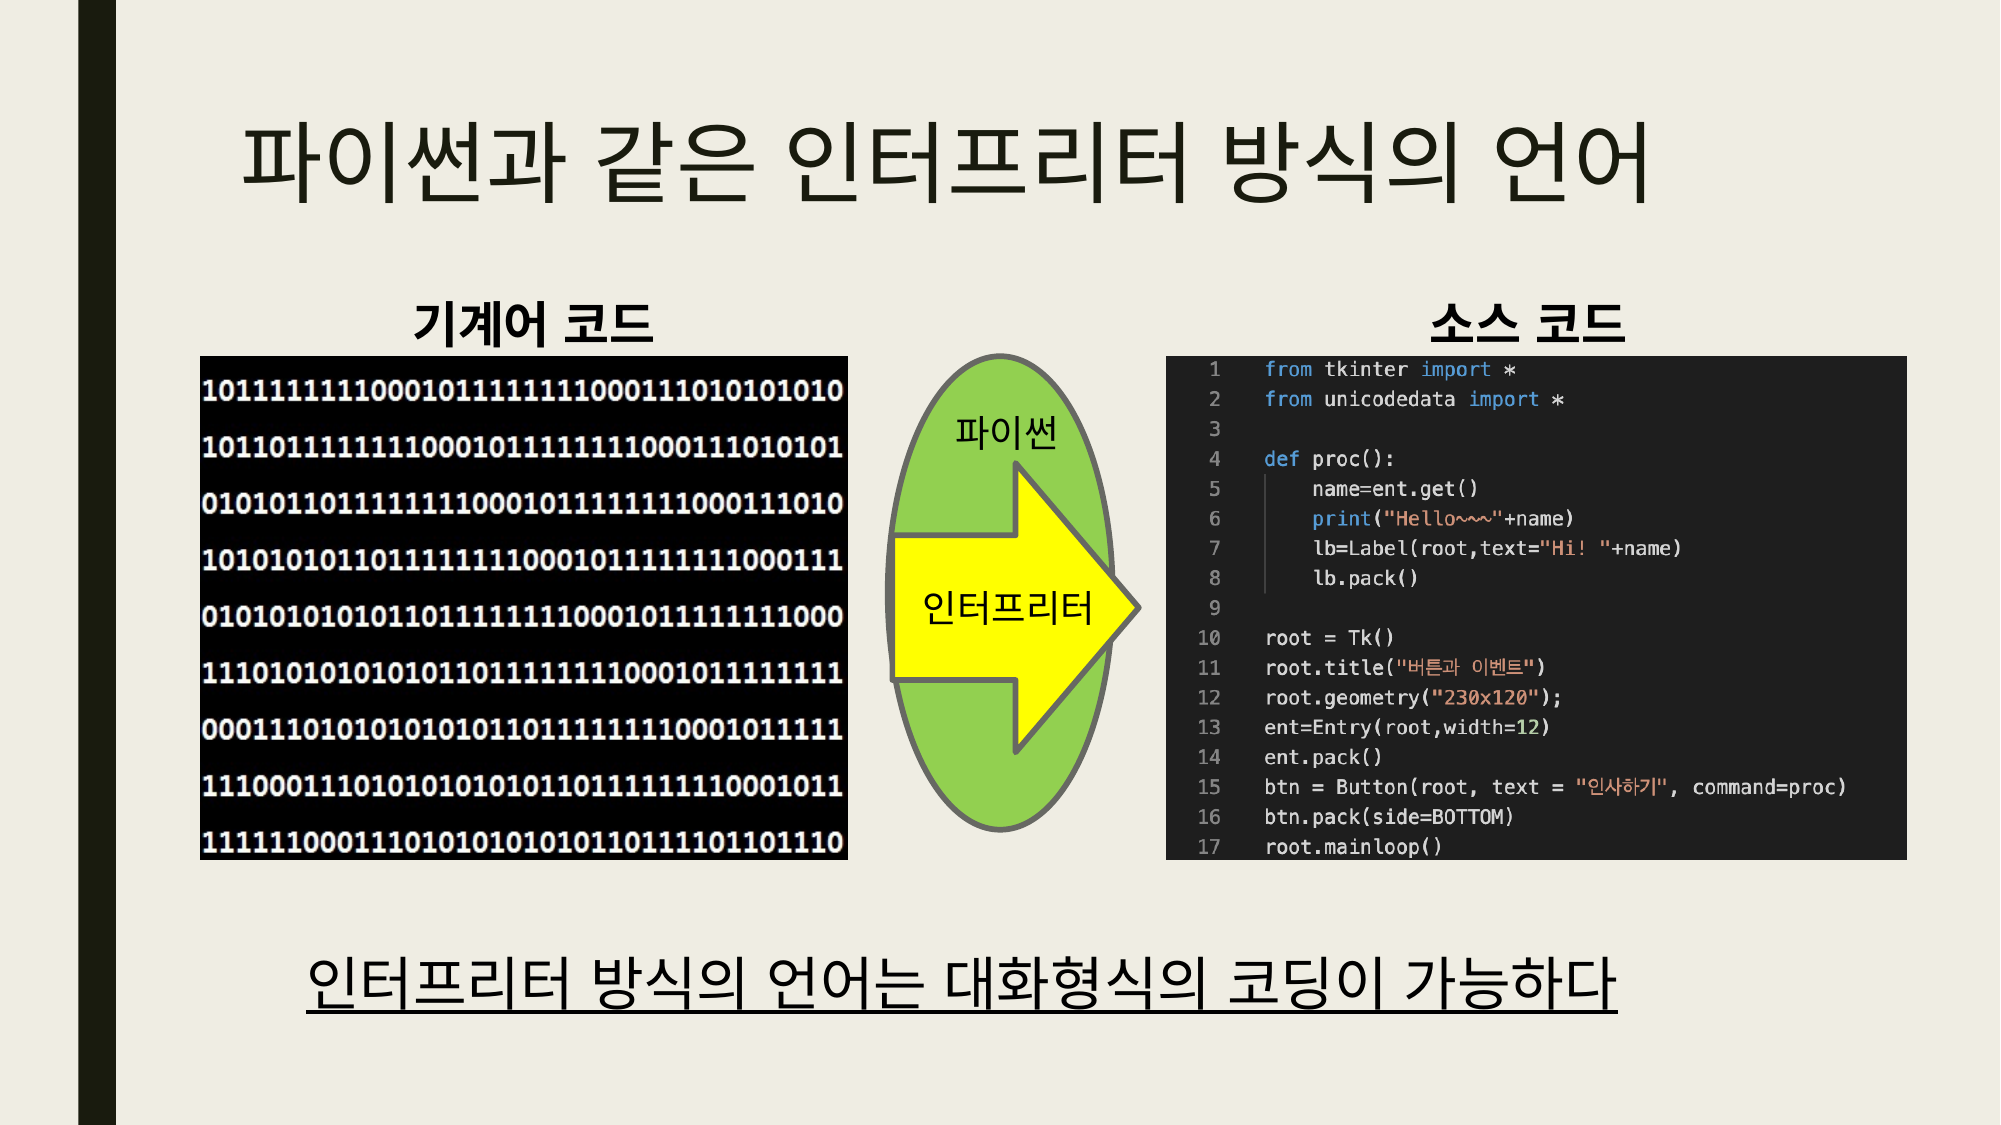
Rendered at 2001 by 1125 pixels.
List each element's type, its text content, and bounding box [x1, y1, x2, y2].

text_box 인터프리터 [908, 577, 1111, 638]
text_box 소스 코드 [1414, 286, 1734, 356]
text_box [884, 353, 1071, 657]
text_box 파이썬 [940, 402, 1074, 463]
text_box [889, 463, 1142, 756]
text_box 기계어 코드 [397, 286, 716, 356]
picture [199, 356, 848, 860]
text_box [893, 644, 1113, 833]
text_box 인터프리터 방식의 언어는 대화형식의 코딩이 가능하다 [291, 940, 1633, 1025]
title 파이썬과 같은 인터프리터 방식의 언어 [225, 112, 1800, 357]
text_box [1021, 408, 1116, 575]
picture [1166, 356, 1907, 860]
